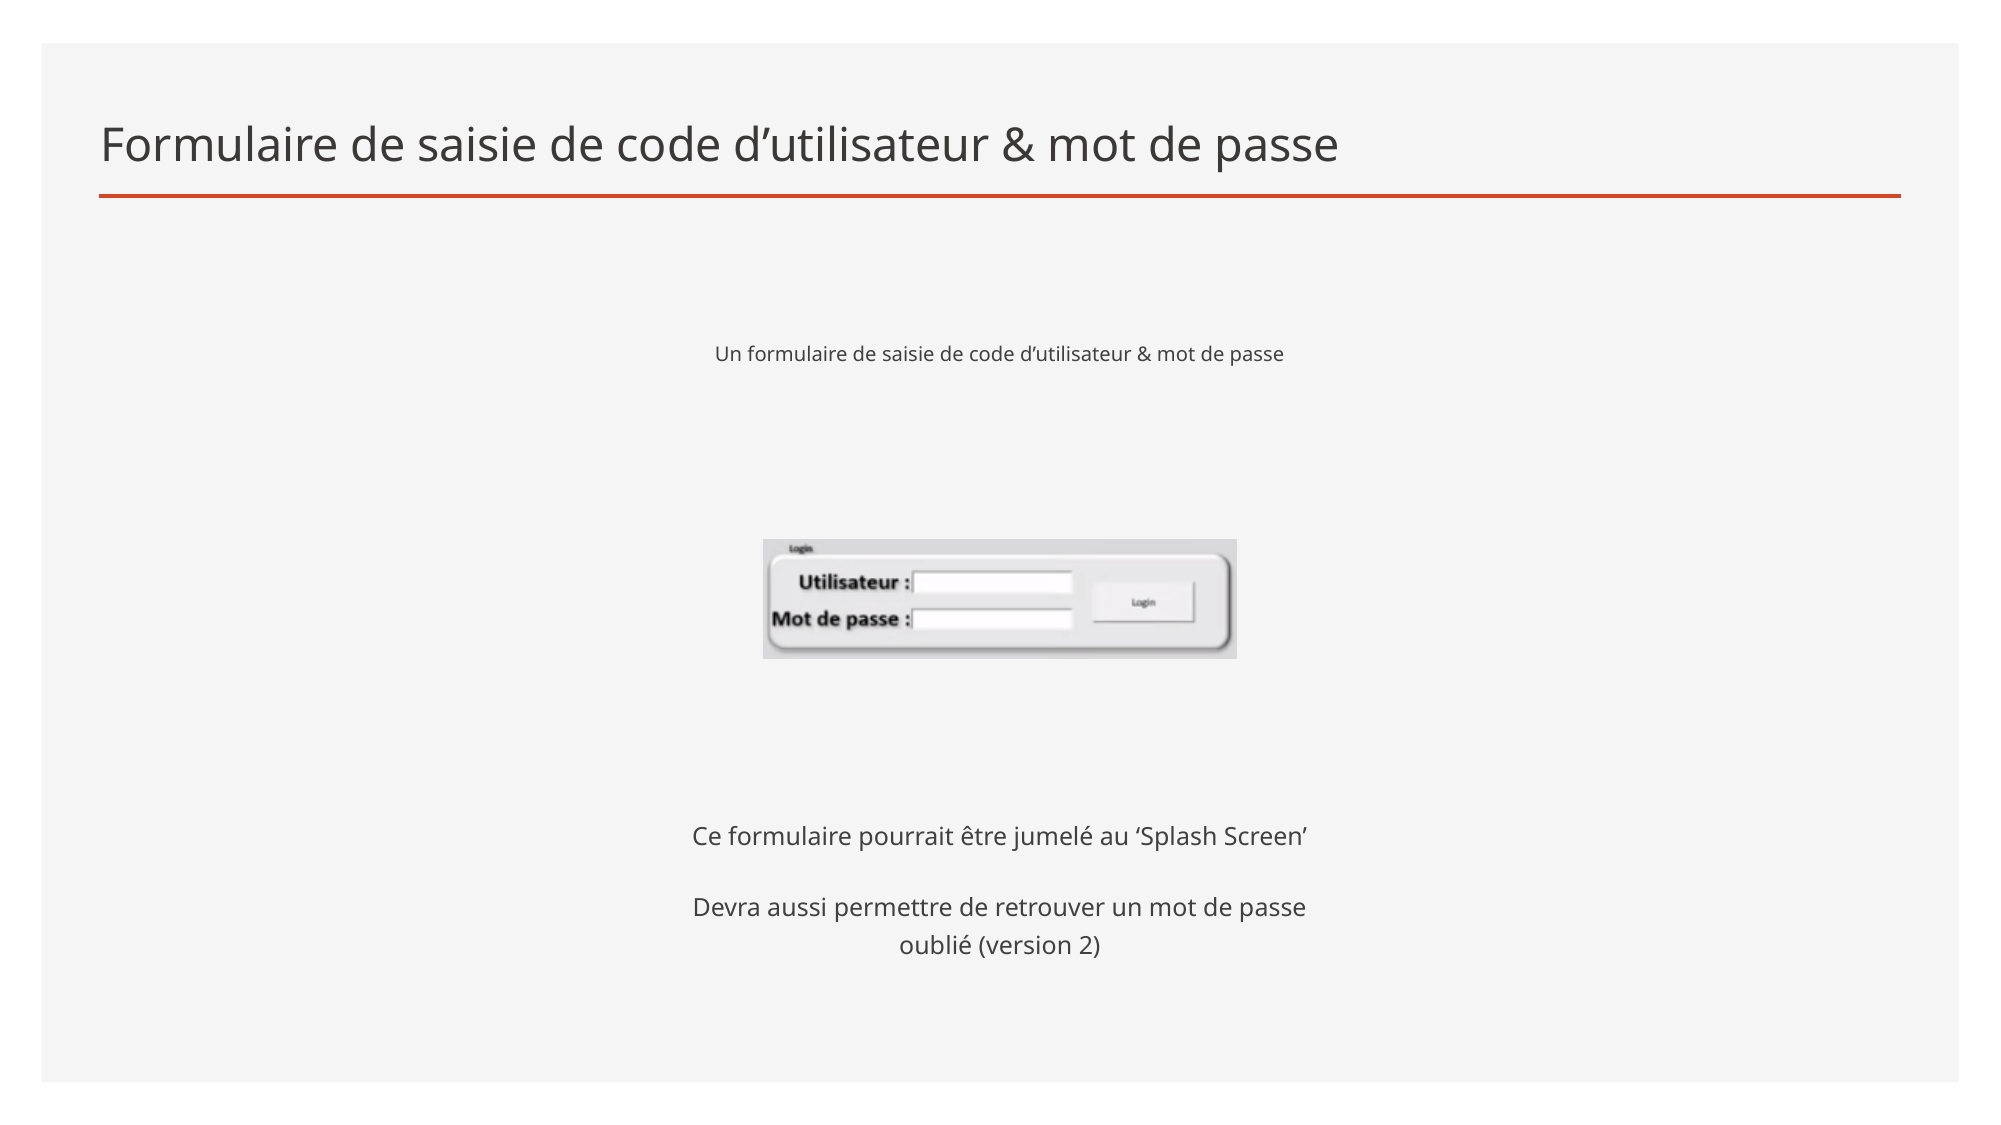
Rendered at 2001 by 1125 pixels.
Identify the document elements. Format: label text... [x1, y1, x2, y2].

text_box Un formulaire de saisie de code d’utilisateur & mot de passe [645, 327, 1355, 392]
title Formulaire de saisie de code d’utilisateur & mot de passe [85, 73, 1367, 179]
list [763, 539, 1237, 659]
text_box Ce formulaire pourrait être jumelé au ‘Splash Screen’ Devra aussi permettre de retrouver un mot de passe oublié (version 2) [645, 805, 1355, 1009]
